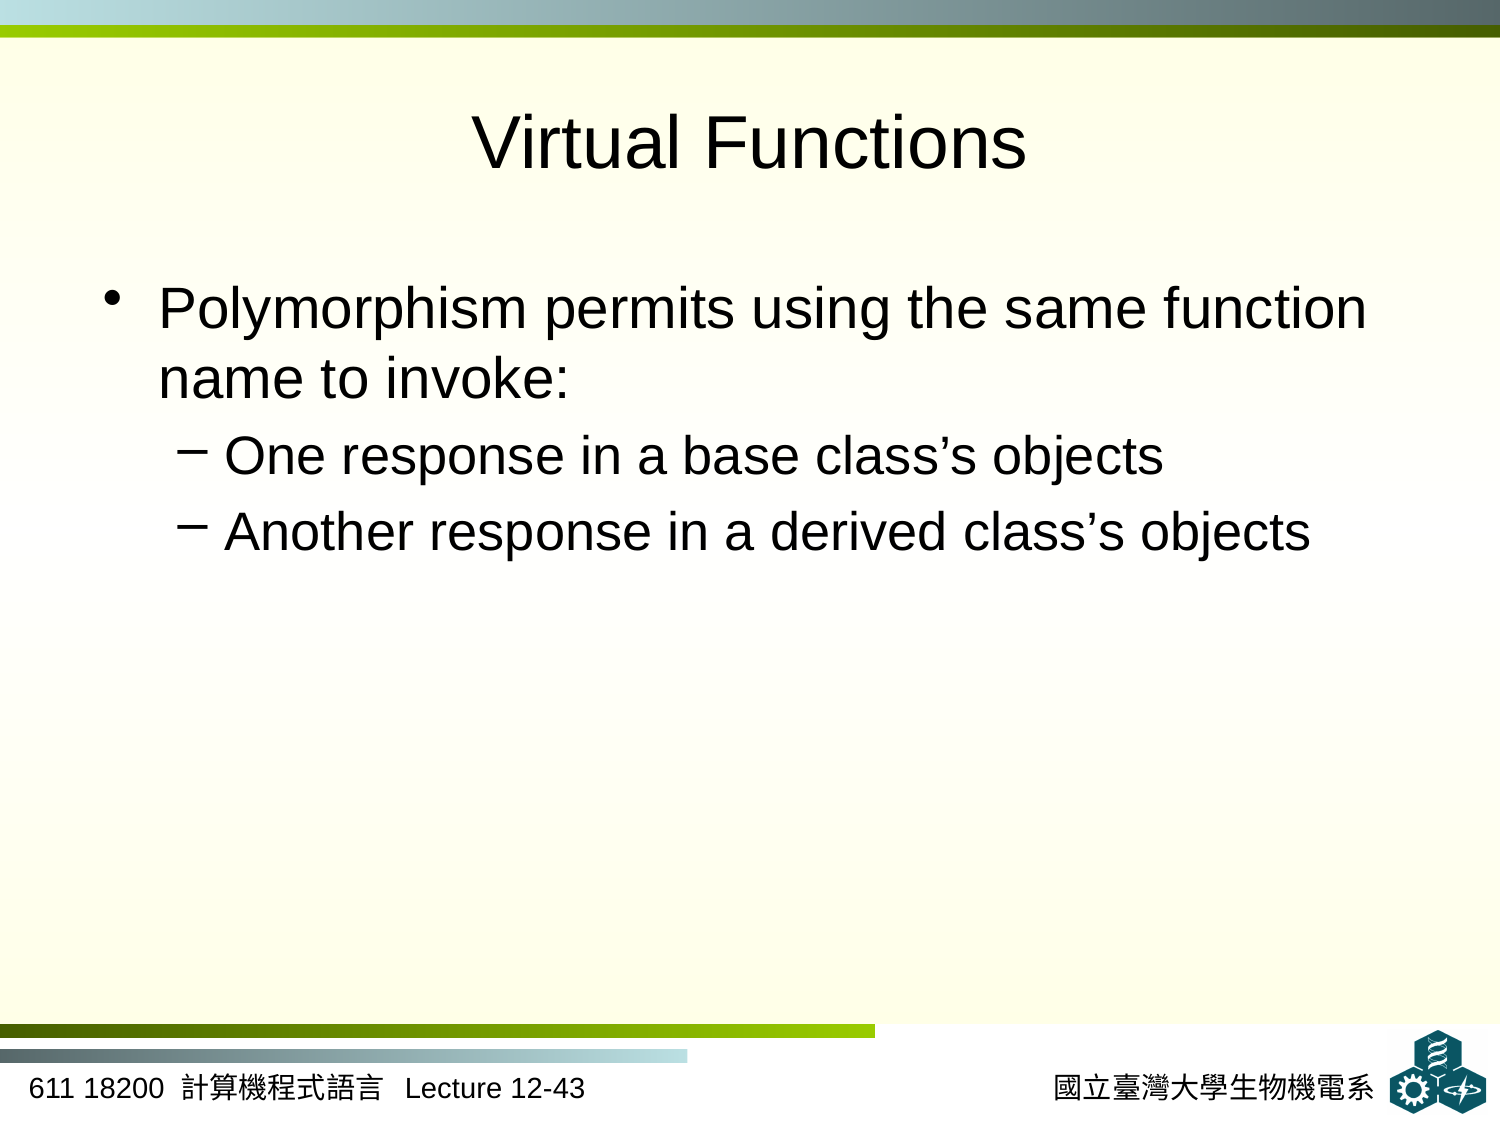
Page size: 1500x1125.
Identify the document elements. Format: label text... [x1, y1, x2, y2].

list Polymorphism permits using the same function name to invoke: One response in a base class’s objects Another response in a derived class’s objects [87, 262, 1413, 963]
picture [1387, 1029, 1488, 1115]
title Virtual Functions [74, 44, 1426, 233]
